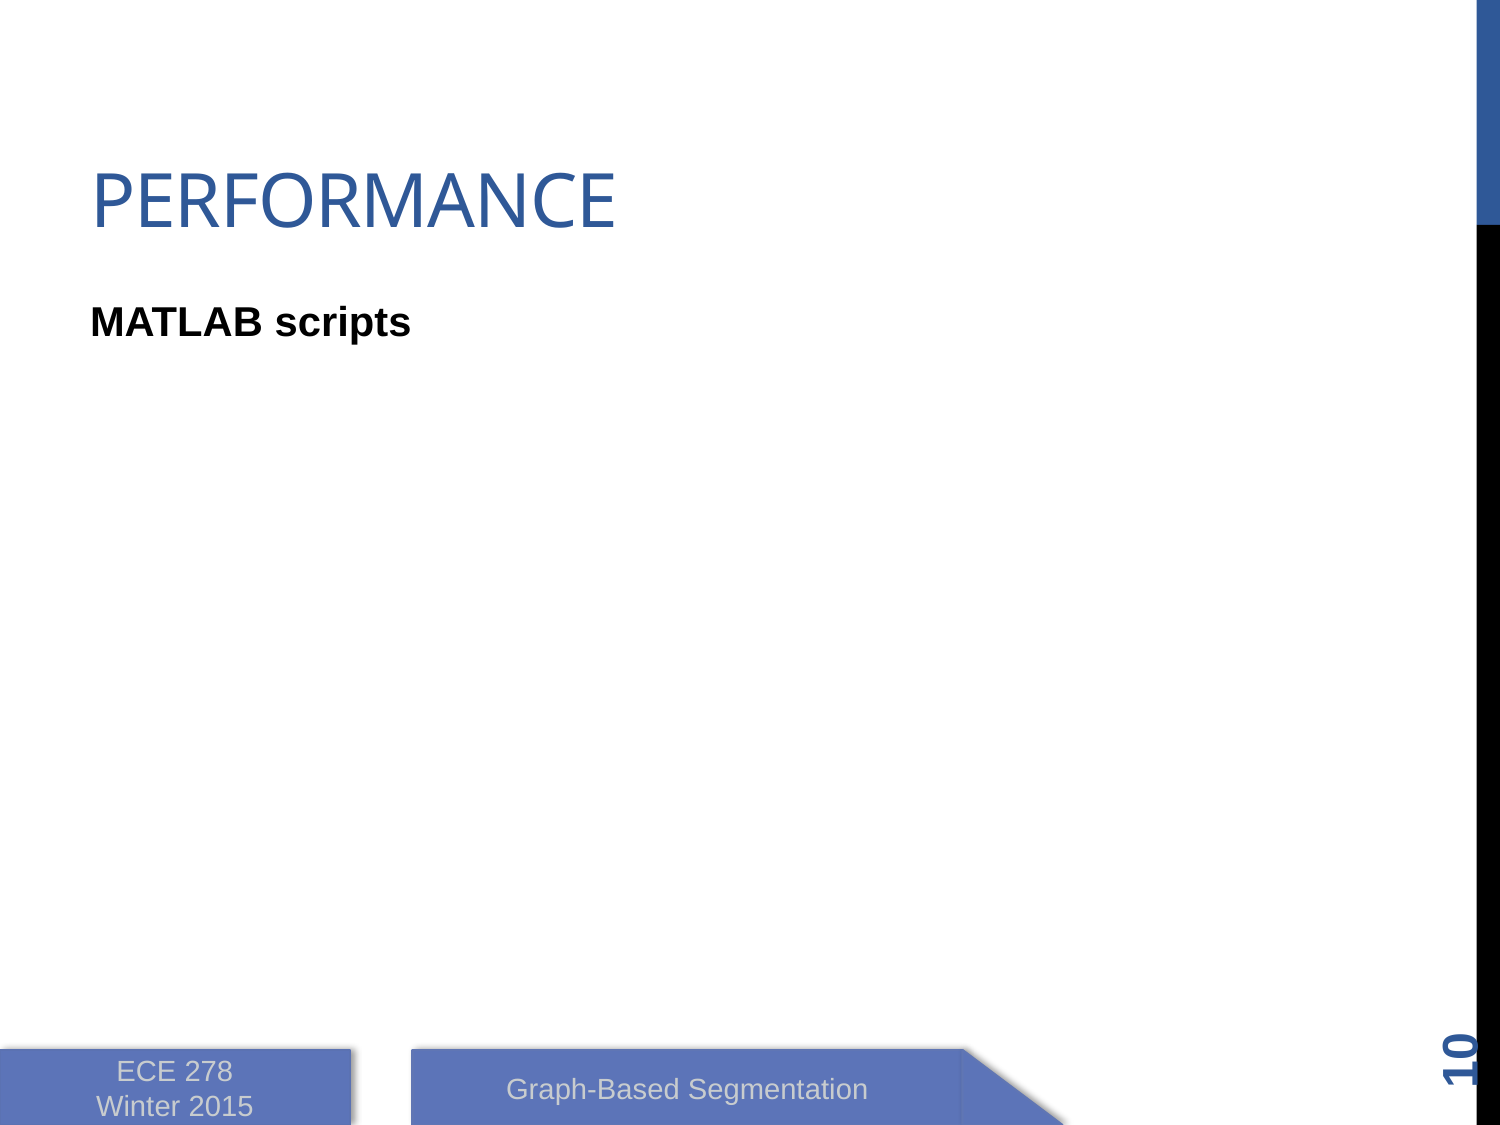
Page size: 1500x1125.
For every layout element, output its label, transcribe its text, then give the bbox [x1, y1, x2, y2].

text_box Graph-Based Segmentation [411, 1049, 961, 1125]
text_box ECE 278 Winter 2015 [0, 1049, 351, 1125]
text_box [961, 1049, 1064, 1125]
slide_number 10 [1427, 887, 1488, 1104]
list MATLAB scripts [75, 287, 1325, 1005]
title Performance [75, 25, 1025, 250]
